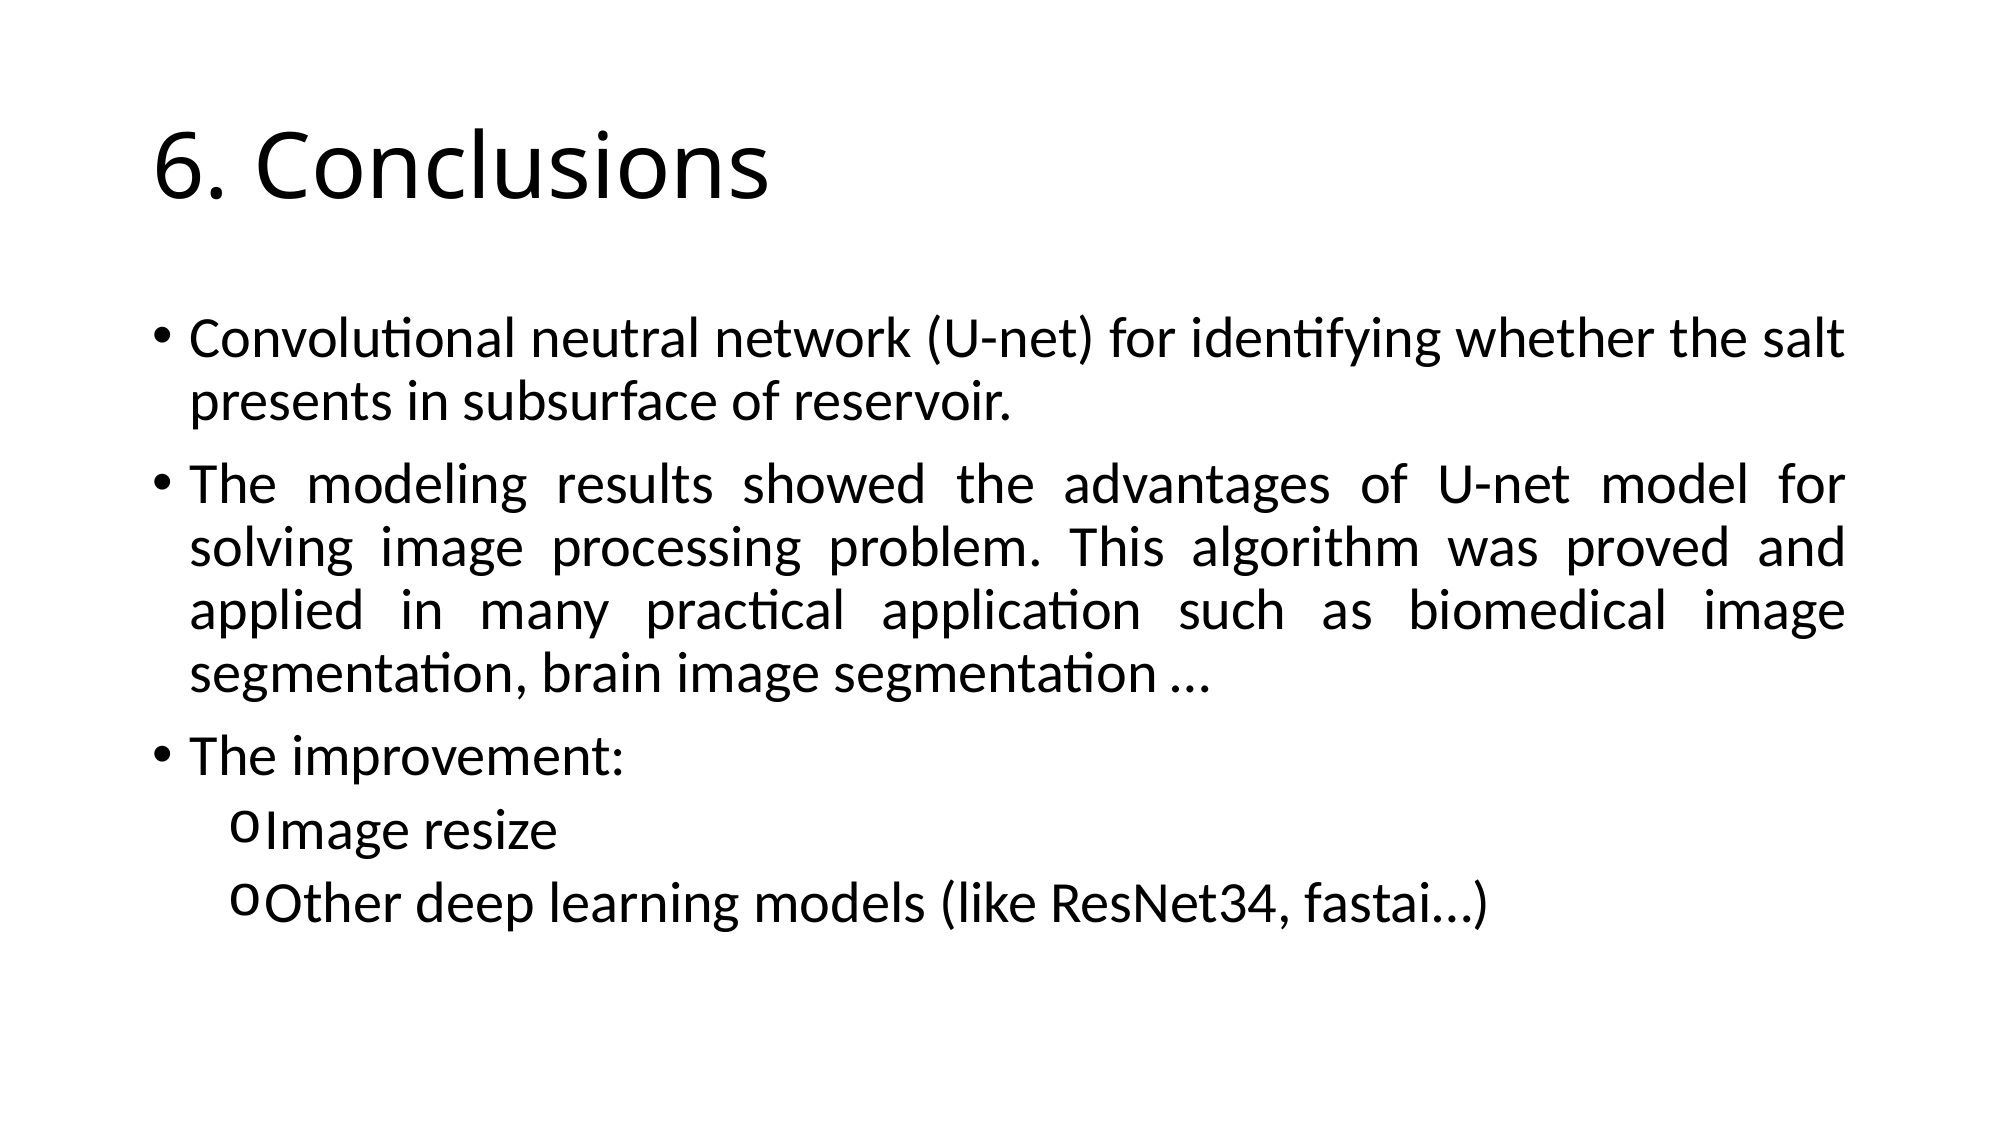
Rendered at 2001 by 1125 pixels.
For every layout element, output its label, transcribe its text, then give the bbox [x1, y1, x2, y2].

title 6. Conclusions [137, 59, 1863, 278]
list Convolutional neutral network (U-net) for identifying whether the salt presents in subsurface of reservoir. The modeling results showed the advantages of U-net model for solving image processing problem. This algorithm was proved and applied in many practical application such as biomedical image segmentation, brain image segmentation … The improvement: Image resize Other deep learning models (like ResNet34, fastai…) [137, 299, 1863, 1014]
